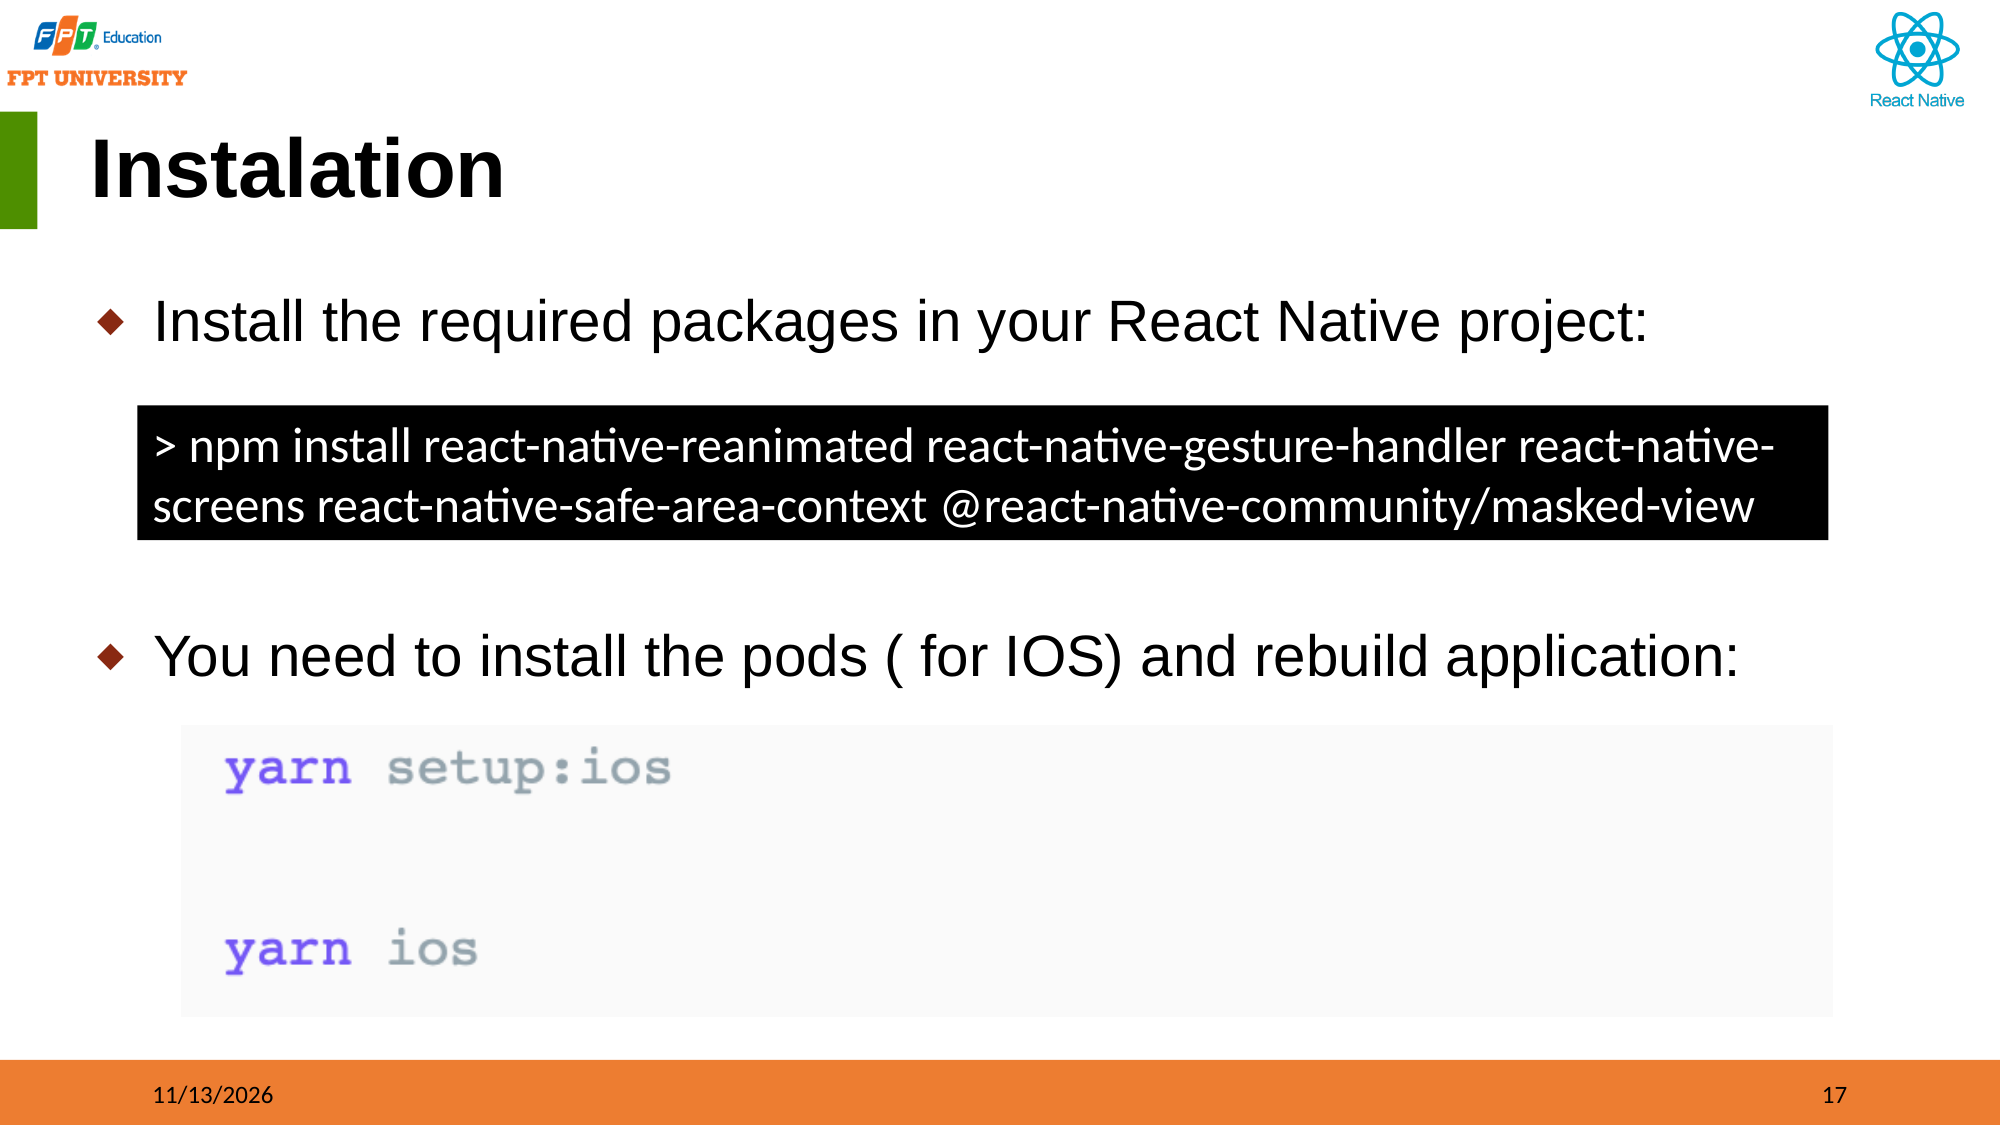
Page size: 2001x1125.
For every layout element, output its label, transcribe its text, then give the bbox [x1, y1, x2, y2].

picture [1839, 9, 1996, 112]
picture [0, 1, 194, 96]
slide_number 17 [1412, 1063, 1863, 1124]
picture [181, 725, 1833, 1017]
title Instalation [37, 111, 1978, 230]
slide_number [137, 1063, 588, 1124]
text_box > npm install react-native-reanimated react-native-gesture-handler react-native-screens react-native-safe-area-context @react-native-community/masked-view [137, 405, 1829, 541]
list Install the required packages in your React Native project: You need to install the pods ( for IOS) and rebuild application: [82, 254, 1916, 1014]
